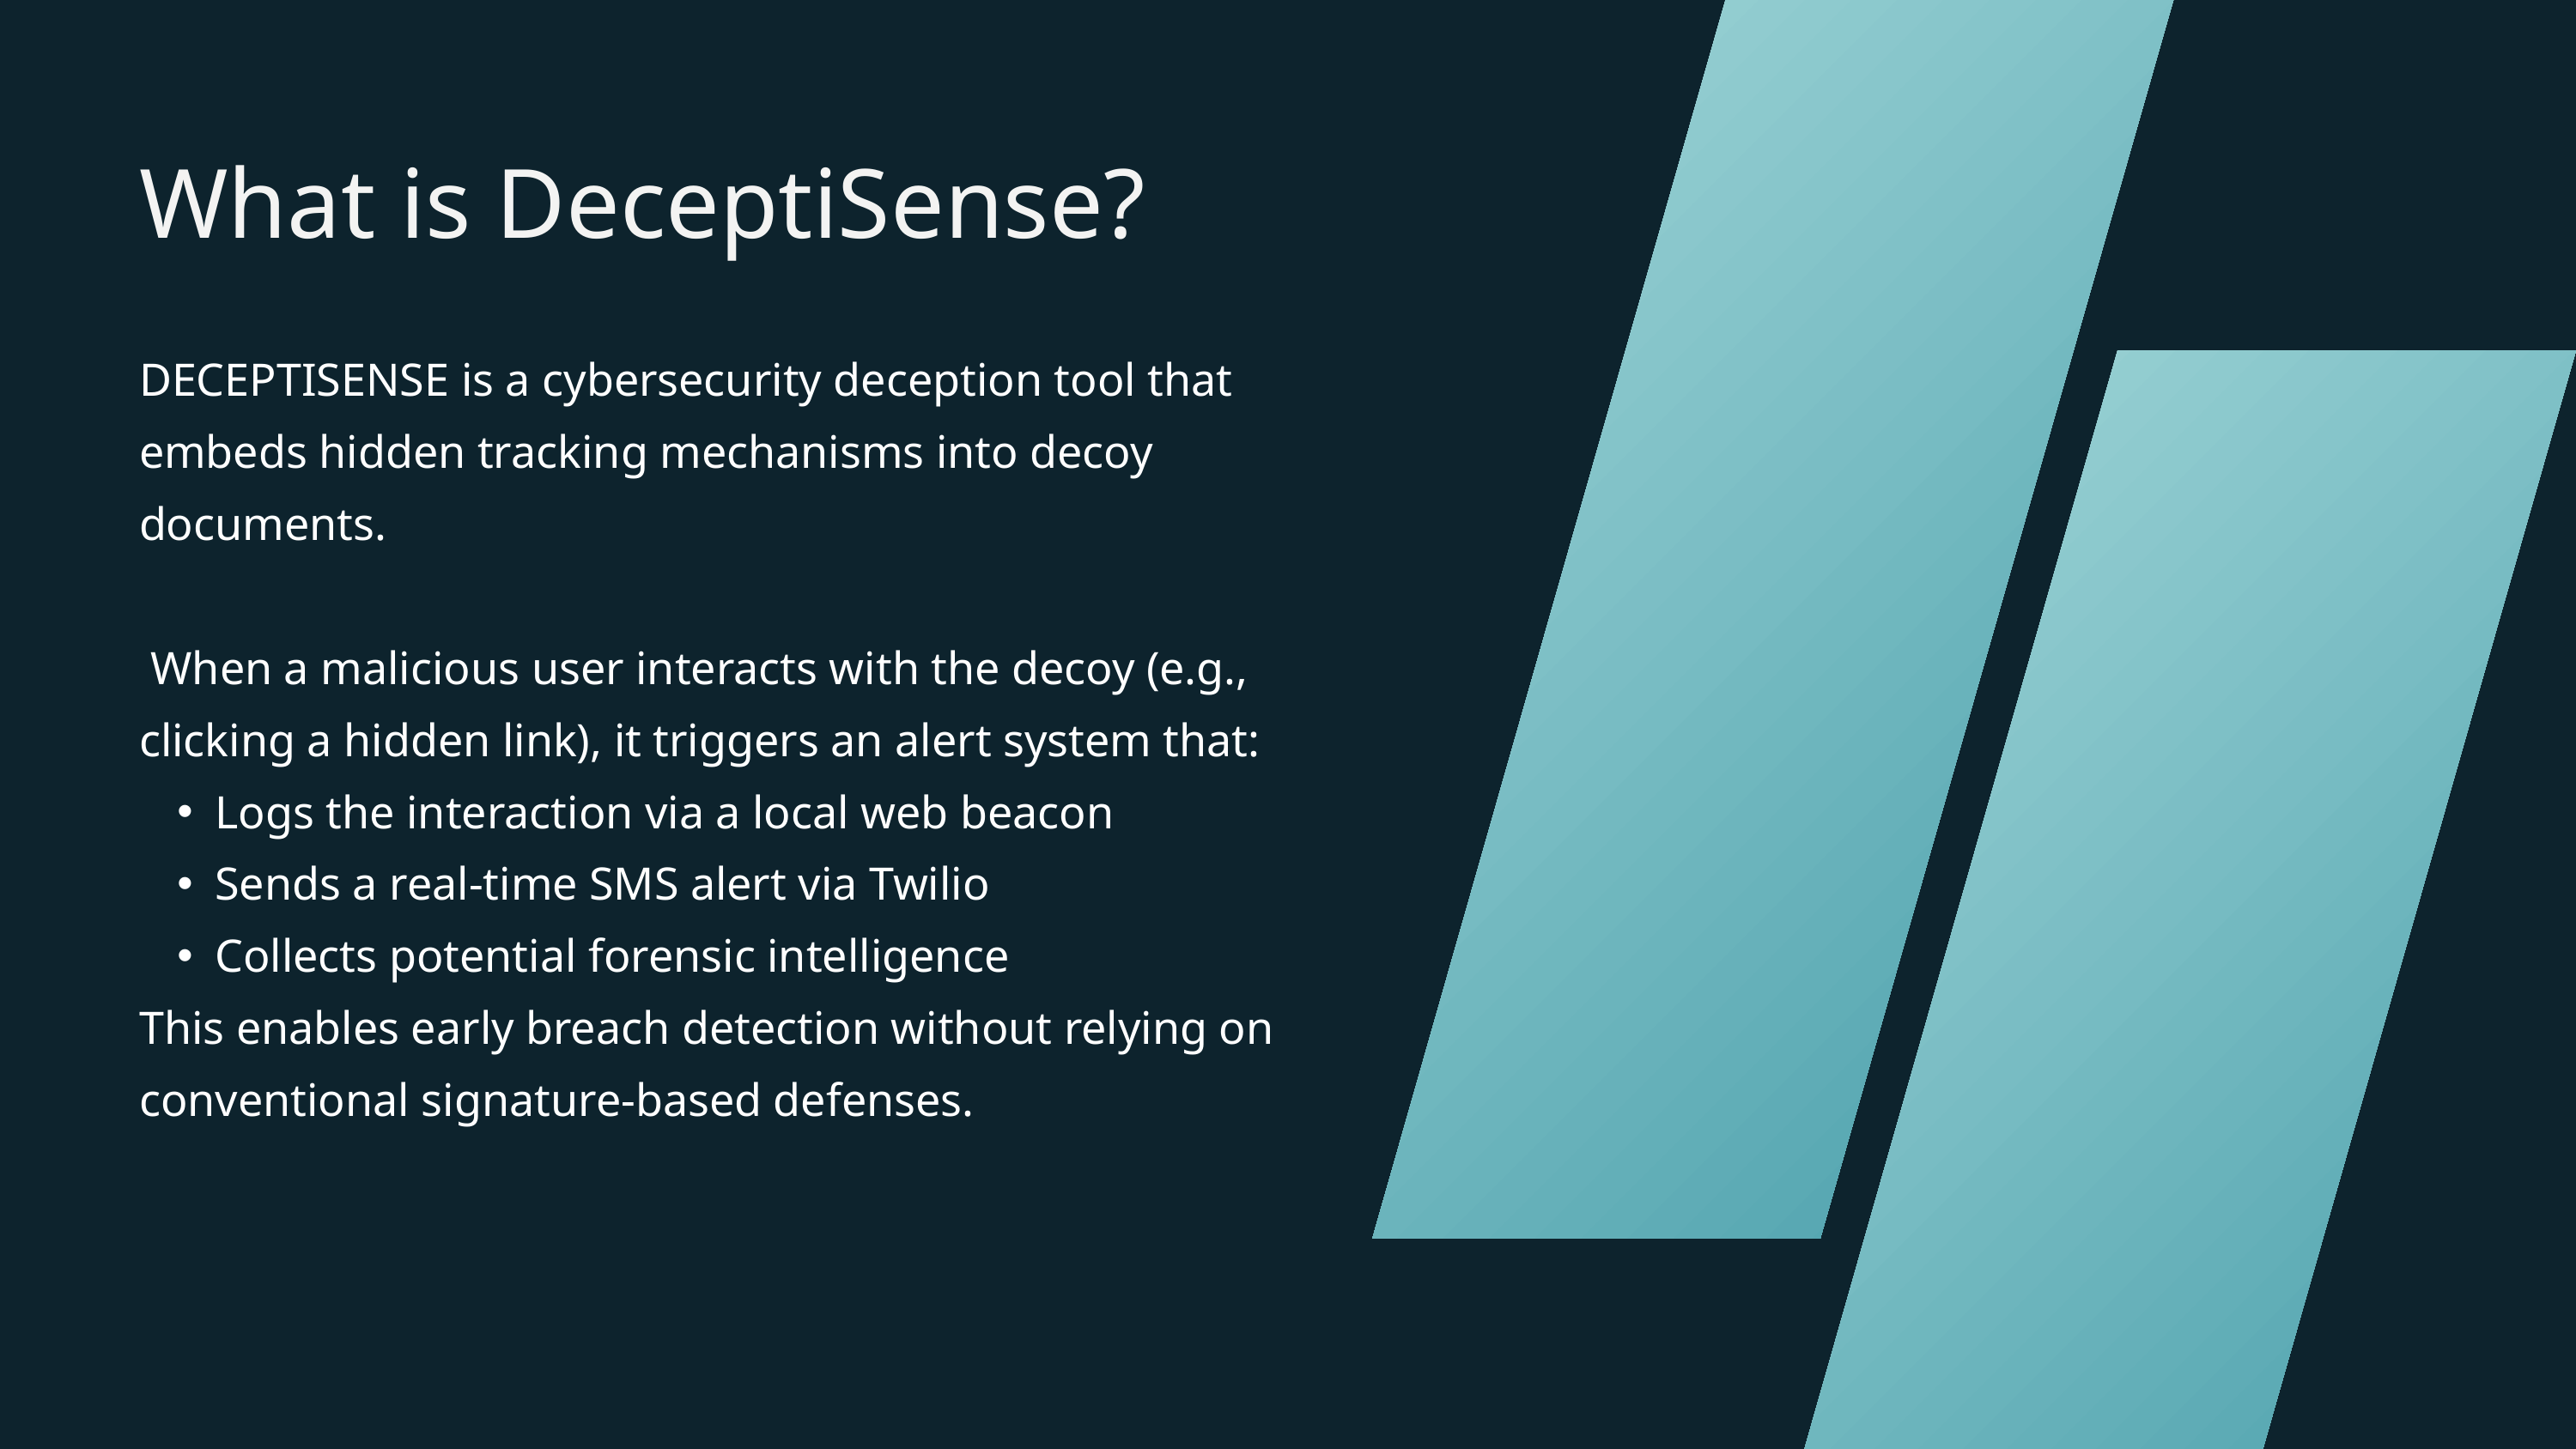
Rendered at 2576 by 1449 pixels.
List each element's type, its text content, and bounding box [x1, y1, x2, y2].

text_box What is DeceptiSense? [139, 146, 1368, 258]
text_box DECEPTISENSE is a cybersecurity deception tool that embeds hidden tracking mechanisms into decoy documents. When a malicious user interacts with the decoy (e.g., clicking a hidden link), it triggers an alert system that: Logs the interaction via a local web beacon Sends a real-time SMS alert via Twilio Collects potential forensic intelligence This enables early breach detection without relying on conventional signature-based defenses. [139, 333, 1367, 1203]
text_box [1777, 350, 2576, 1449]
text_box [1372, 0, 2182, 1239]
